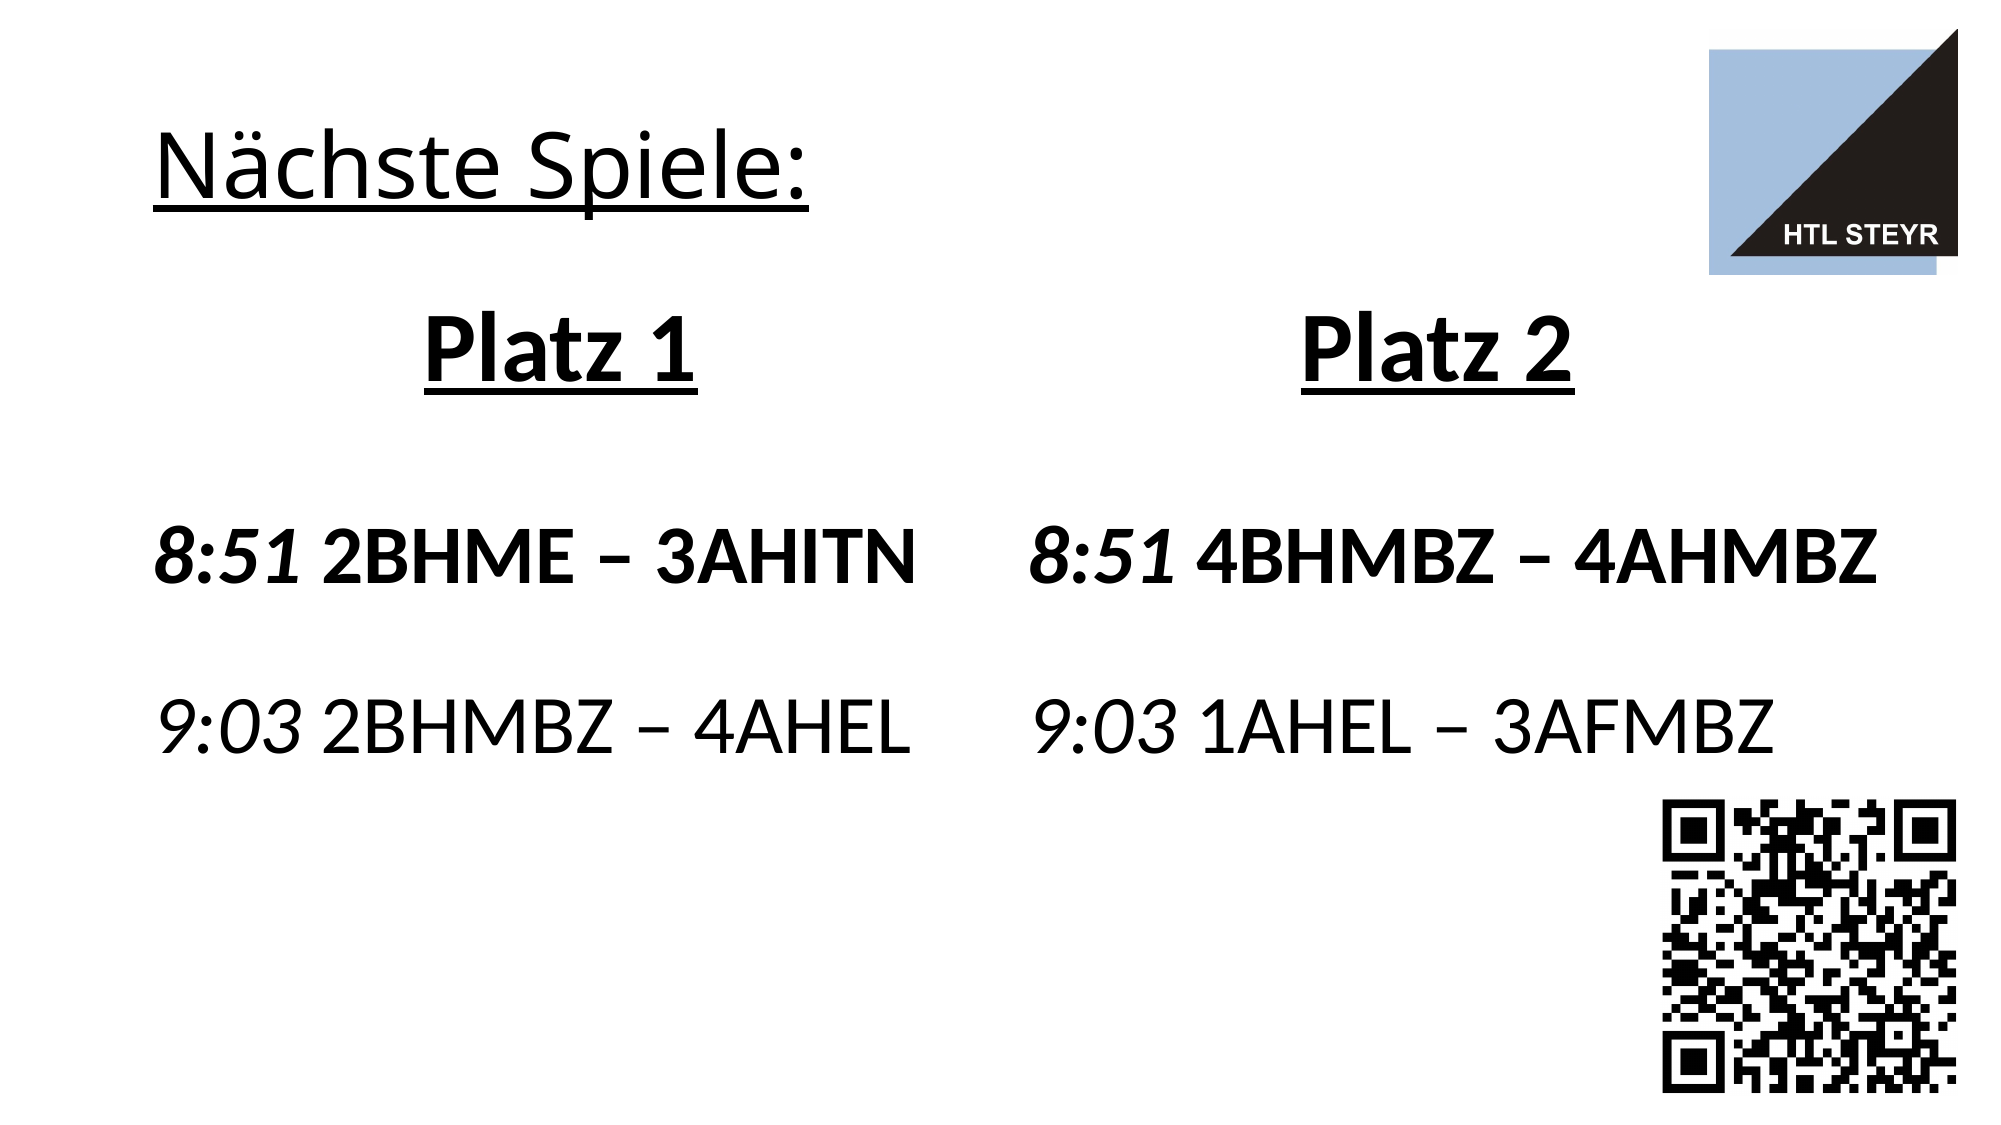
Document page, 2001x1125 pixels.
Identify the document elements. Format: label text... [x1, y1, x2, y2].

list Platz 2 [1012, 275, 1863, 411]
list 8:51 2BHME – 3AHITN 9:03 2BHMBZ – 4AHEL [137, 442, 984, 1016]
title Nächste Spiele: [137, 59, 1709, 278]
picture [1660, 796, 1958, 1096]
list Platz 1 [137, 275, 984, 411]
list 8:51 4BHMBZ – 4AHMBZ 9:03 1AHEL – 3AFMBZ [1012, 442, 1930, 1016]
picture [1709, 29, 1958, 275]
